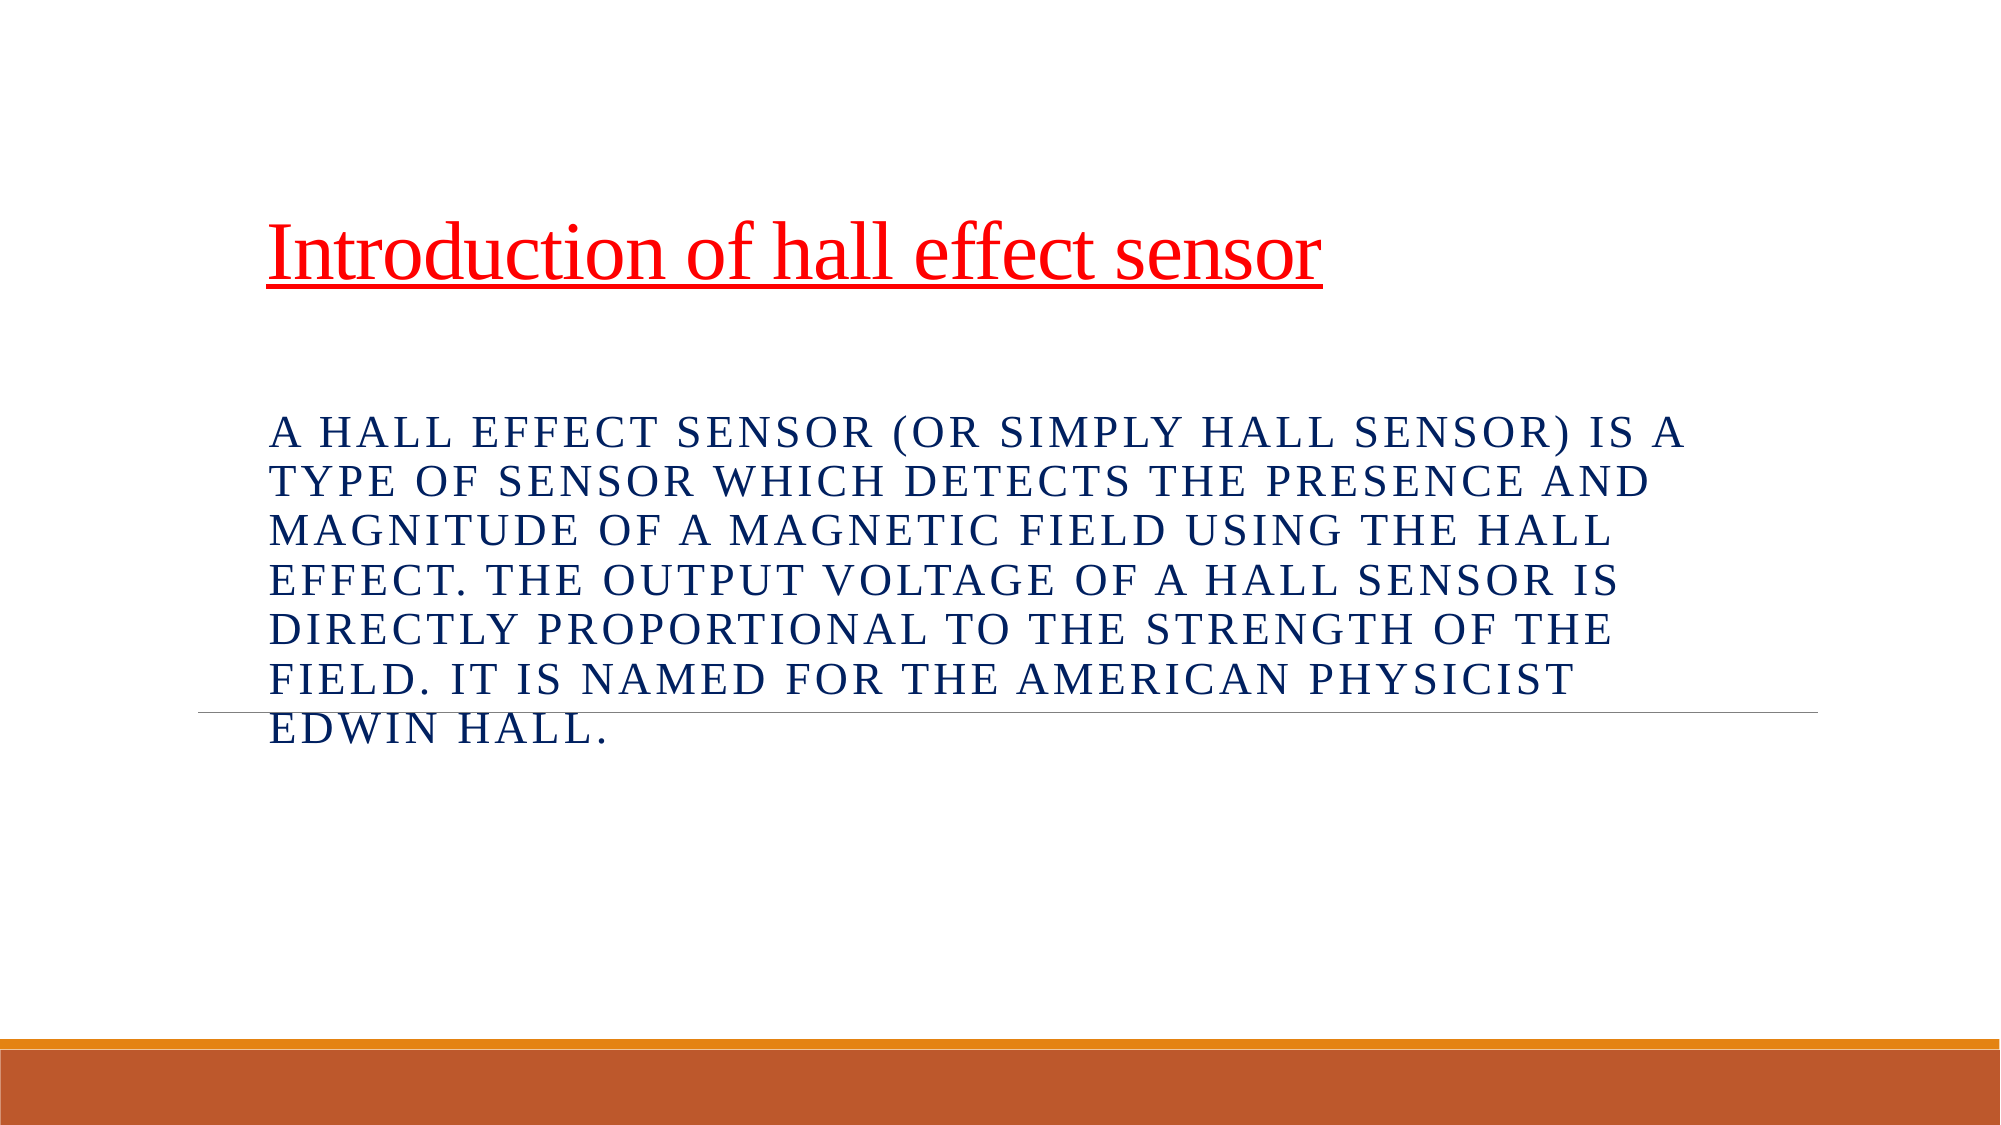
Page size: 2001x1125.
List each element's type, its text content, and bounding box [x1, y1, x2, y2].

subtitle A Hall effect sensor (or simply Hall sensor) is a type of sensor which detects the presence and magnitude of a magnetic field using the Hall effect. The output voltage of a Hall sensor is directly proportional to the strength of the field. It is named for the American physicist Edwin Hall. [253, 399, 1780, 895]
title Introduction of hall effect sensor [251, 0, 1694, 305]
